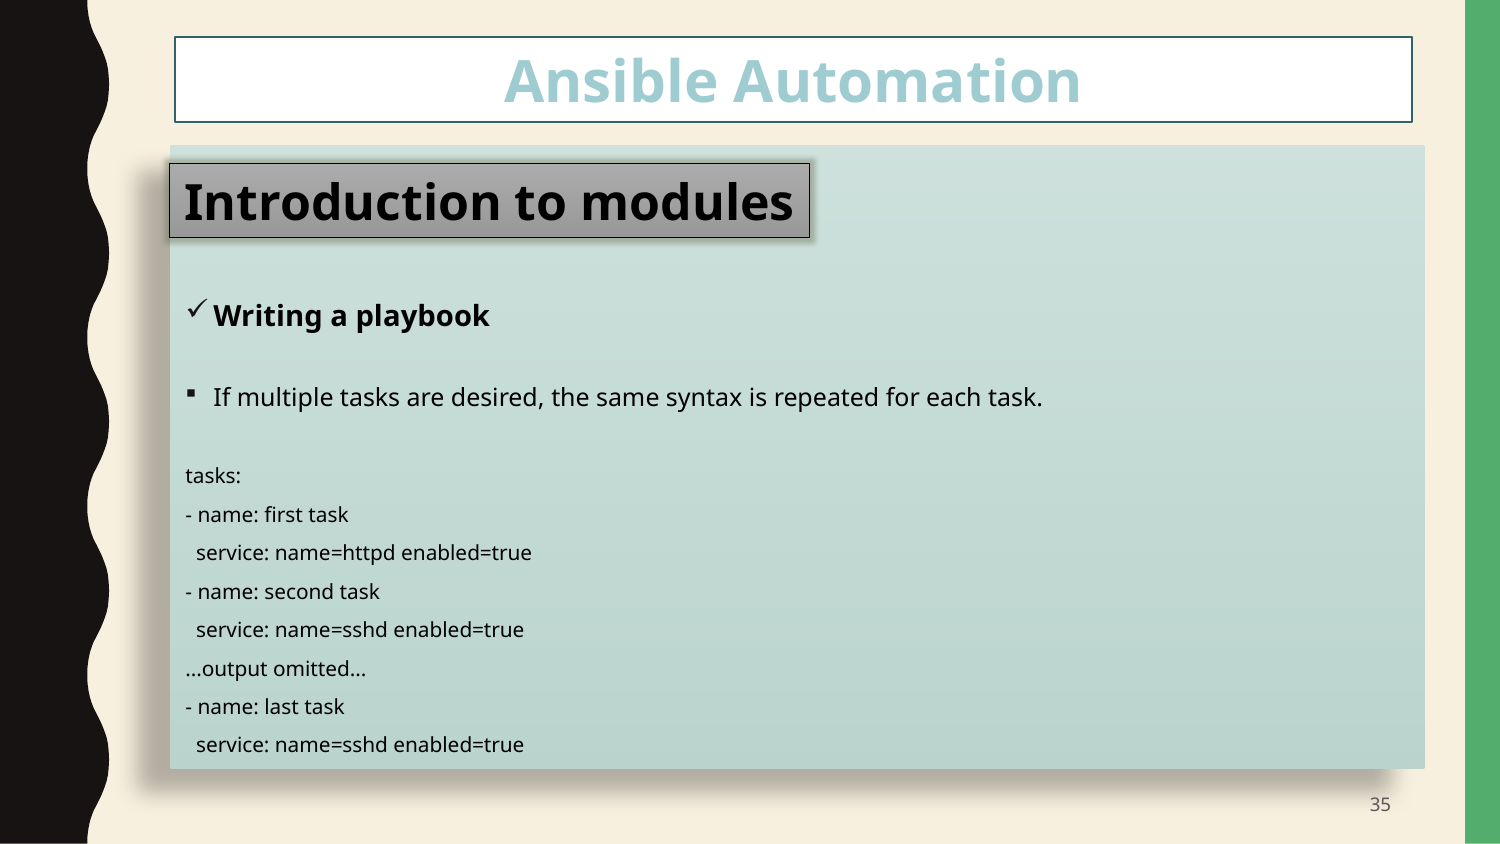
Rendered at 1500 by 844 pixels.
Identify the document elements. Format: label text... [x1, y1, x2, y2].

list Writing a playbook If multiple tasks are desired, the same syntax is repeated for each task. tasks: - name: first task service: name=httpd enabled=true - name: second task service: name=sshd enabled=true ...output omitted... - name: last task service: name=sshd enabled=true [170, 145, 1425, 769]
slide_number 35 [1059, 784, 1407, 827]
text_box Ansible Automation [174, 36, 1413, 123]
title [224, 37, 1425, 145]
text_box Introduction to modules [169, 163, 810, 238]
